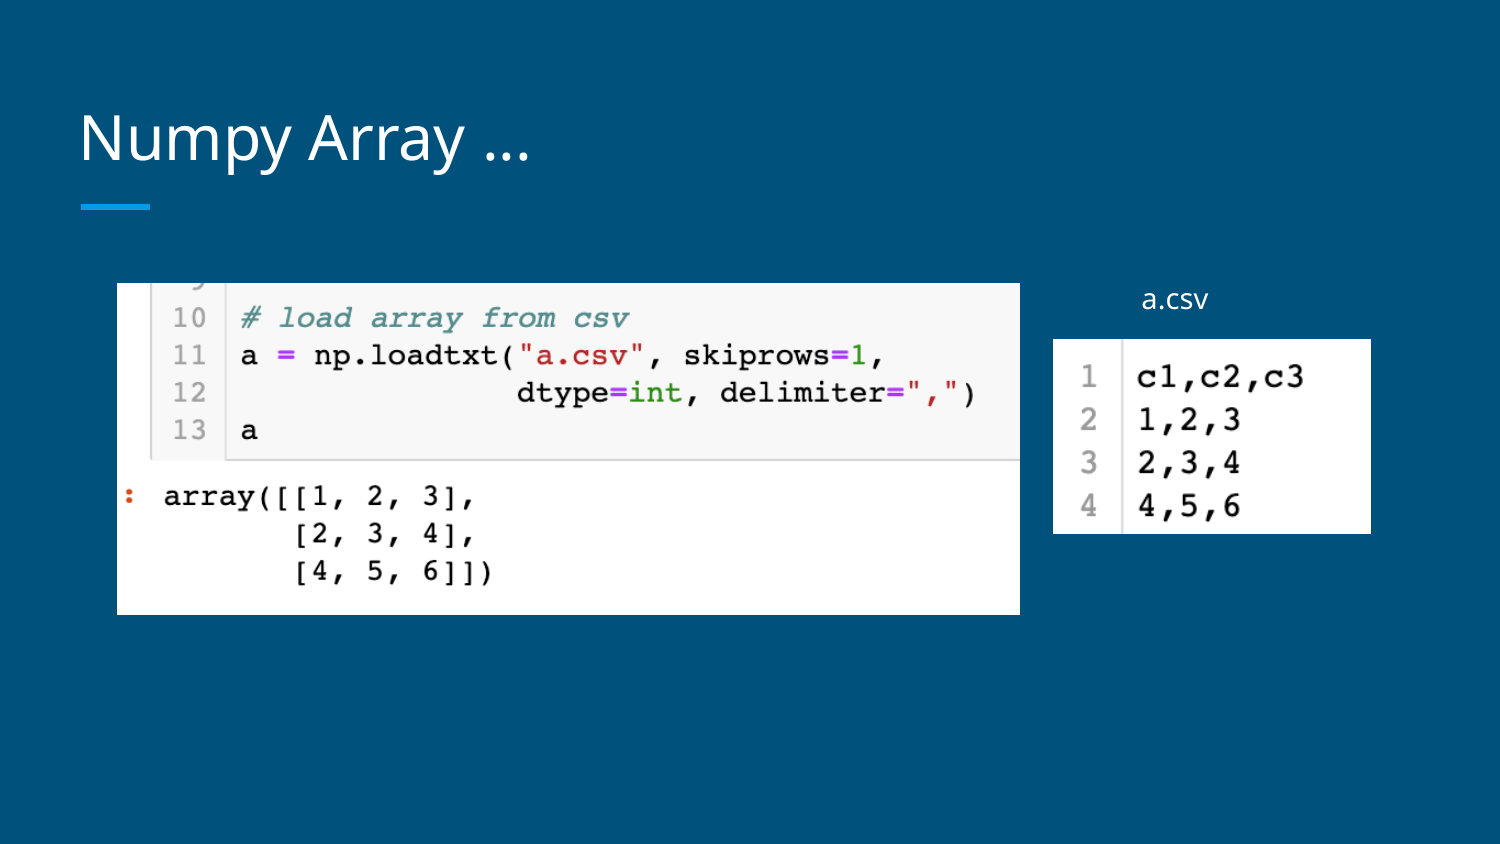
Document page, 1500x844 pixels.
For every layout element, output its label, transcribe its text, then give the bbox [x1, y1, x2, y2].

picture [1054, 340, 1370, 533]
picture [118, 284, 1019, 614]
text_box a.csv [1126, 265, 1234, 331]
title Numpy Array ... [63, 75, 1437, 188]
